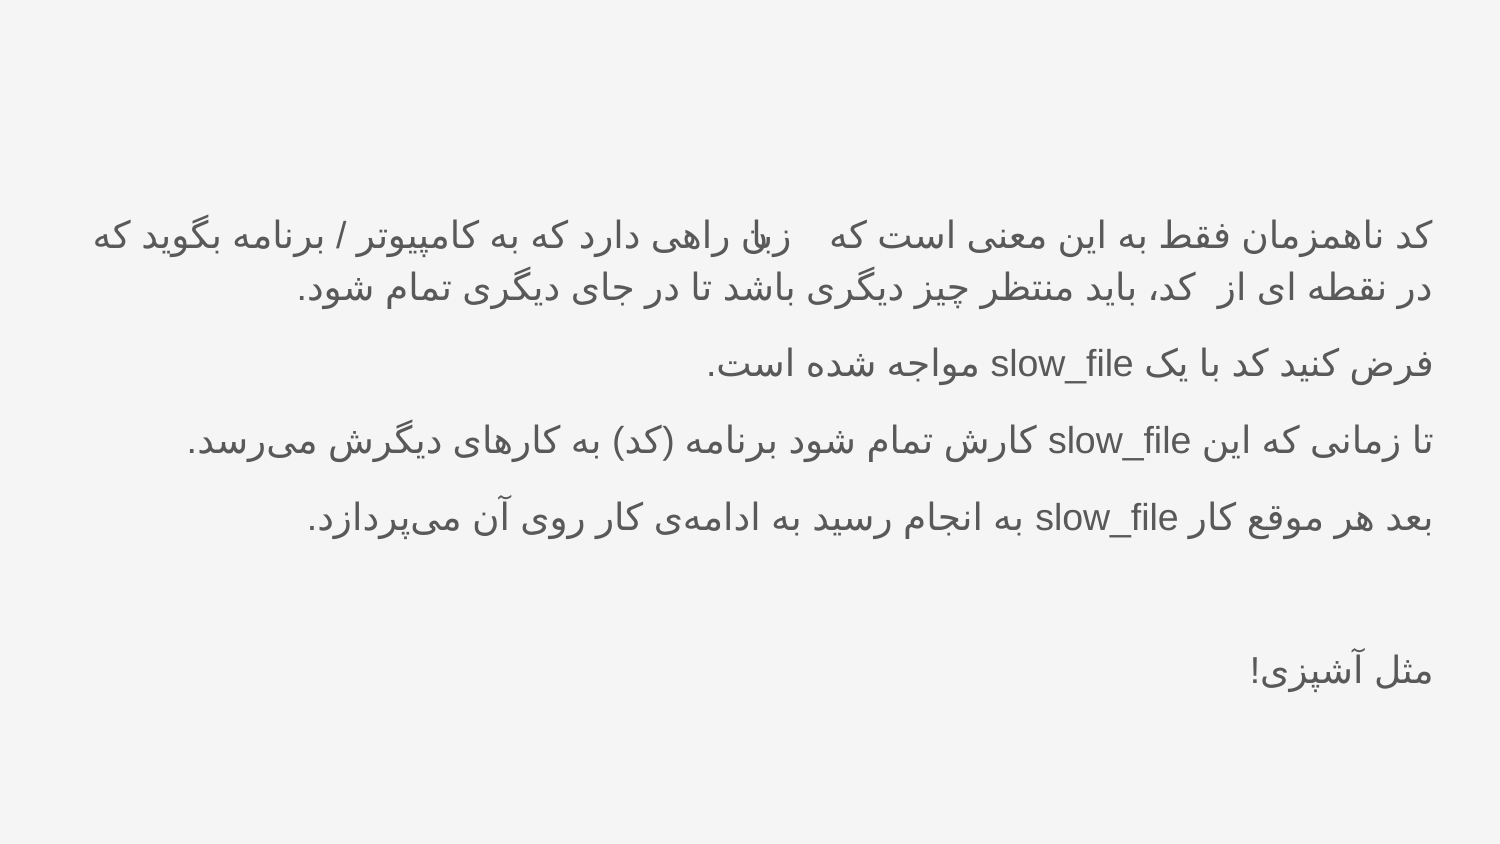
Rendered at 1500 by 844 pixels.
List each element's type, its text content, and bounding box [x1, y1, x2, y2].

list کد ناهمزمان فقط به این معنی است که زبان 💬 راهی دارد که به کامپیوتر / برنامه بگوید که در نقطه ای از کد، 🤖 باید منتظر چیز دیگری باشد تا در جای دیگری تمام شود. فرض کنید کد با یک slow_file مواجه شده است. تا زمانی که این slow_file کارش تمام شود برنامه (کد) به کارهای دیگرش می‌رسد. بعد هر موقع کار slow_file به انجام رسید به ادامه‌ی کار روی آن می‌پردازد. مثل آشپزی! [51, 189, 1449, 750]
